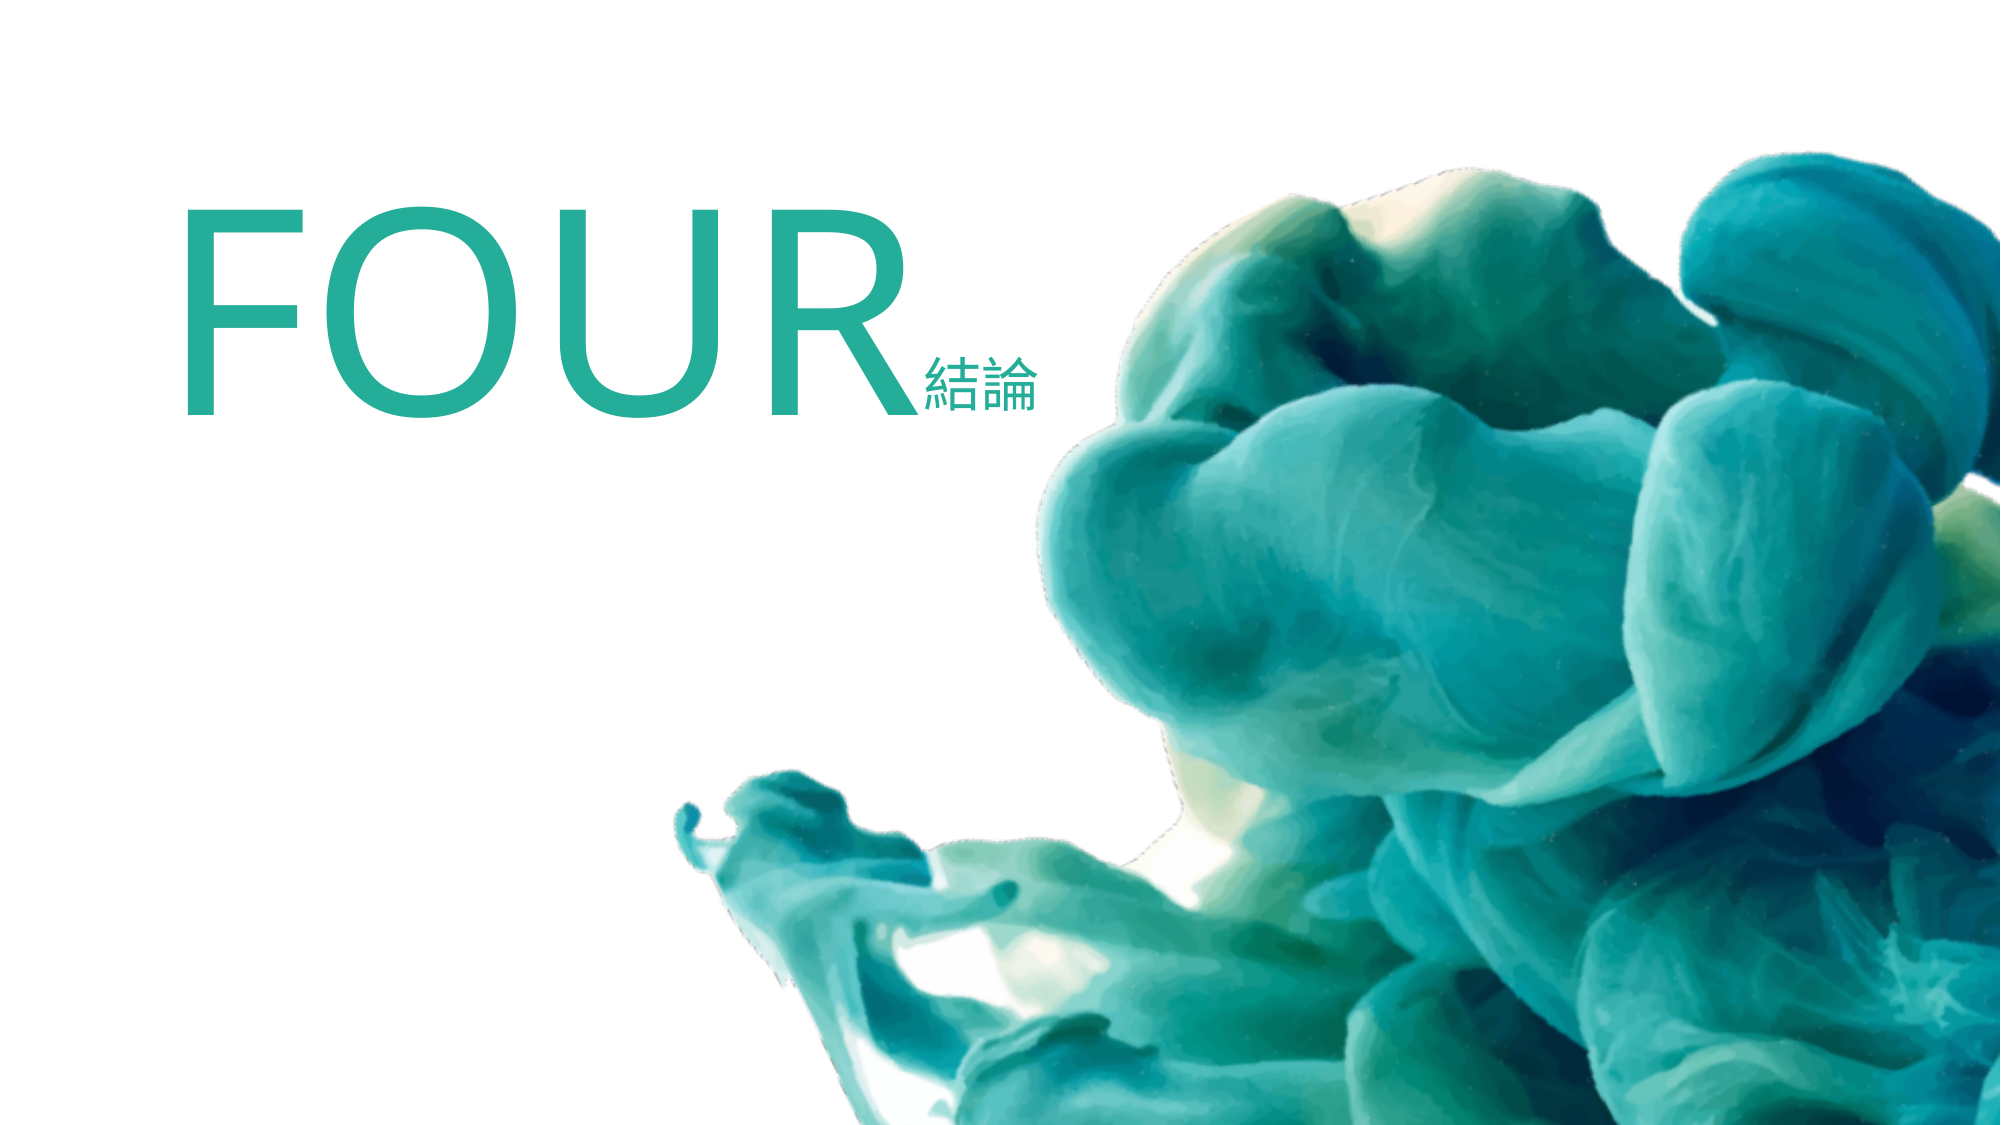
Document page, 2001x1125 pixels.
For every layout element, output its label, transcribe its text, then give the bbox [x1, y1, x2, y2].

list 結論 [908, 348, 1328, 428]
list FOUR [145, 159, 969, 802]
